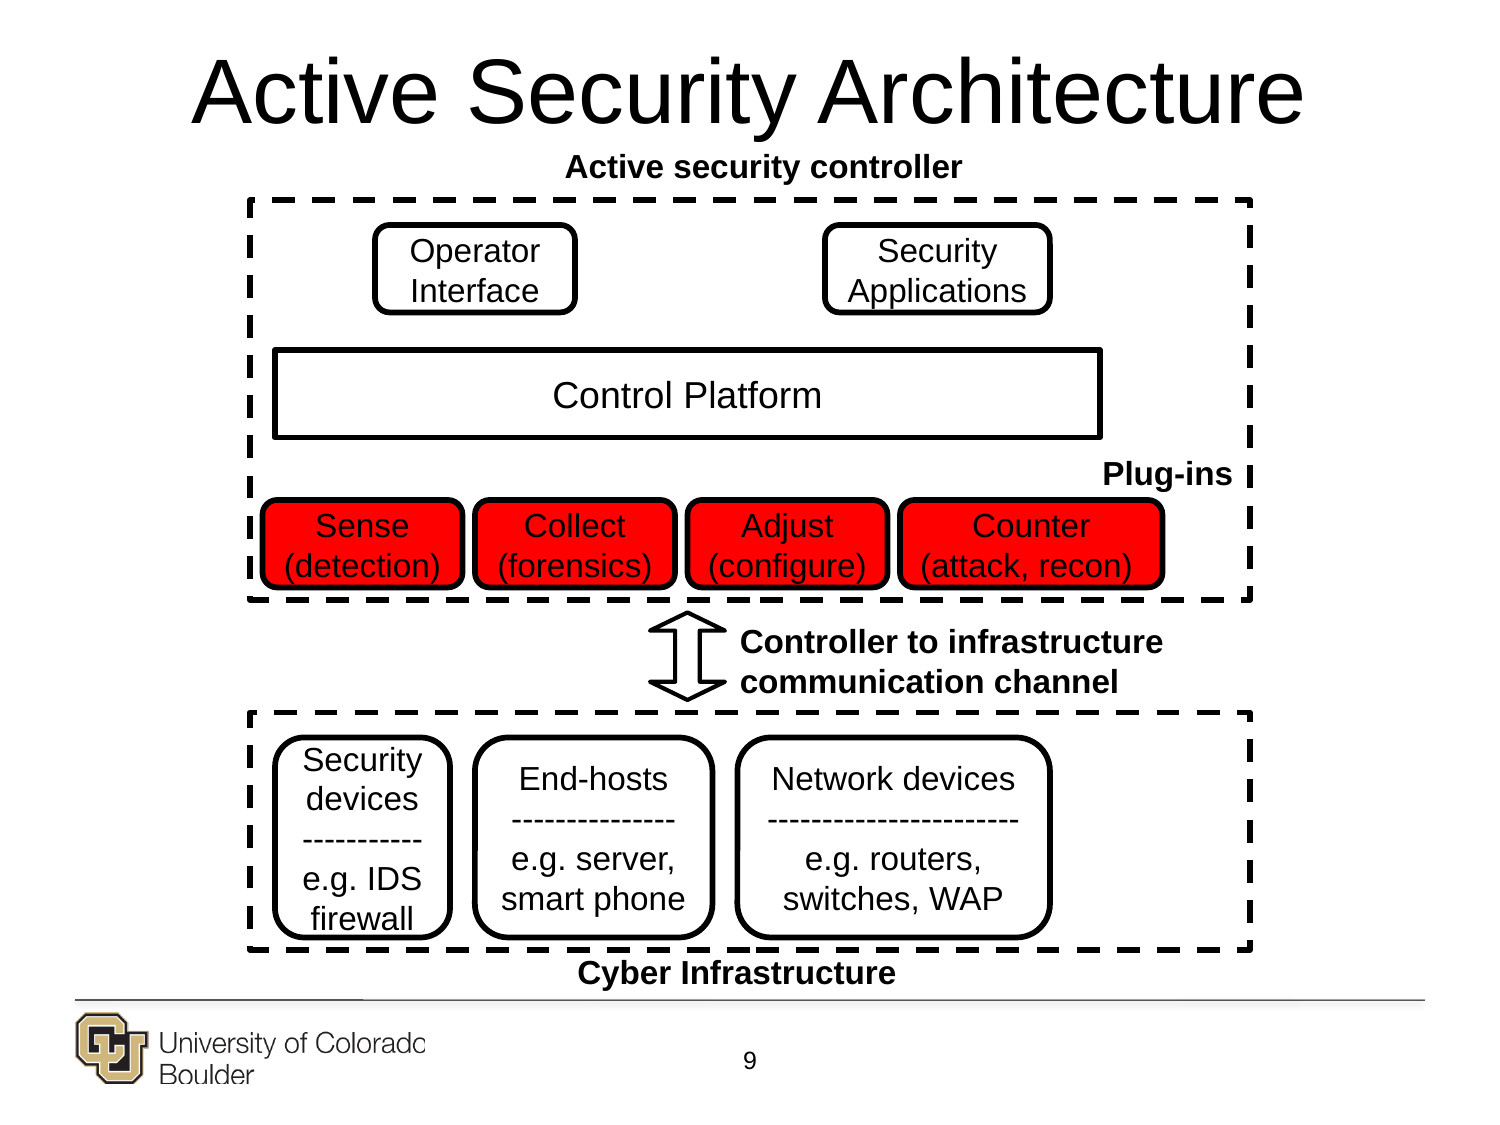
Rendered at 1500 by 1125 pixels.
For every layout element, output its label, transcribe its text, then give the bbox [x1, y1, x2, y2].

text_box Counter (attack, recon) [897, 497, 1165, 590]
text_box Controller to infrastructure communication channel [725, 612, 1213, 708]
text_box [248, 710, 1252, 952]
text_box Operator Interface [372, 222, 578, 315]
text_box Collect (forensics) [472, 497, 678, 590]
text_box [647, 610, 725, 702]
text_box Sense (detection) [260, 497, 465, 590]
text_box Control Platform [273, 348, 1102, 440]
text_box 9 [725, 1037, 775, 1083]
text_box Security Applications [822, 222, 1053, 315]
text_box Network devices ----------------------- e.g. routers, switches, WAP [735, 735, 1053, 940]
text_box Security devices ----------- e.g. IDS firewall [272, 735, 453, 940]
text_box Plug-ins [1087, 444, 1250, 500]
text_box Cyber Infrastructure [562, 944, 925, 1000]
text_box Adjust (configure) [685, 497, 890, 590]
text_box Active Security Architecture [74, 24, 1425, 213]
text_box [248, 198, 1252, 602]
text_box End-hosts --------------- e.g. server, smart phone [472, 735, 715, 940]
text_box Active security controller [549, 137, 988, 193]
